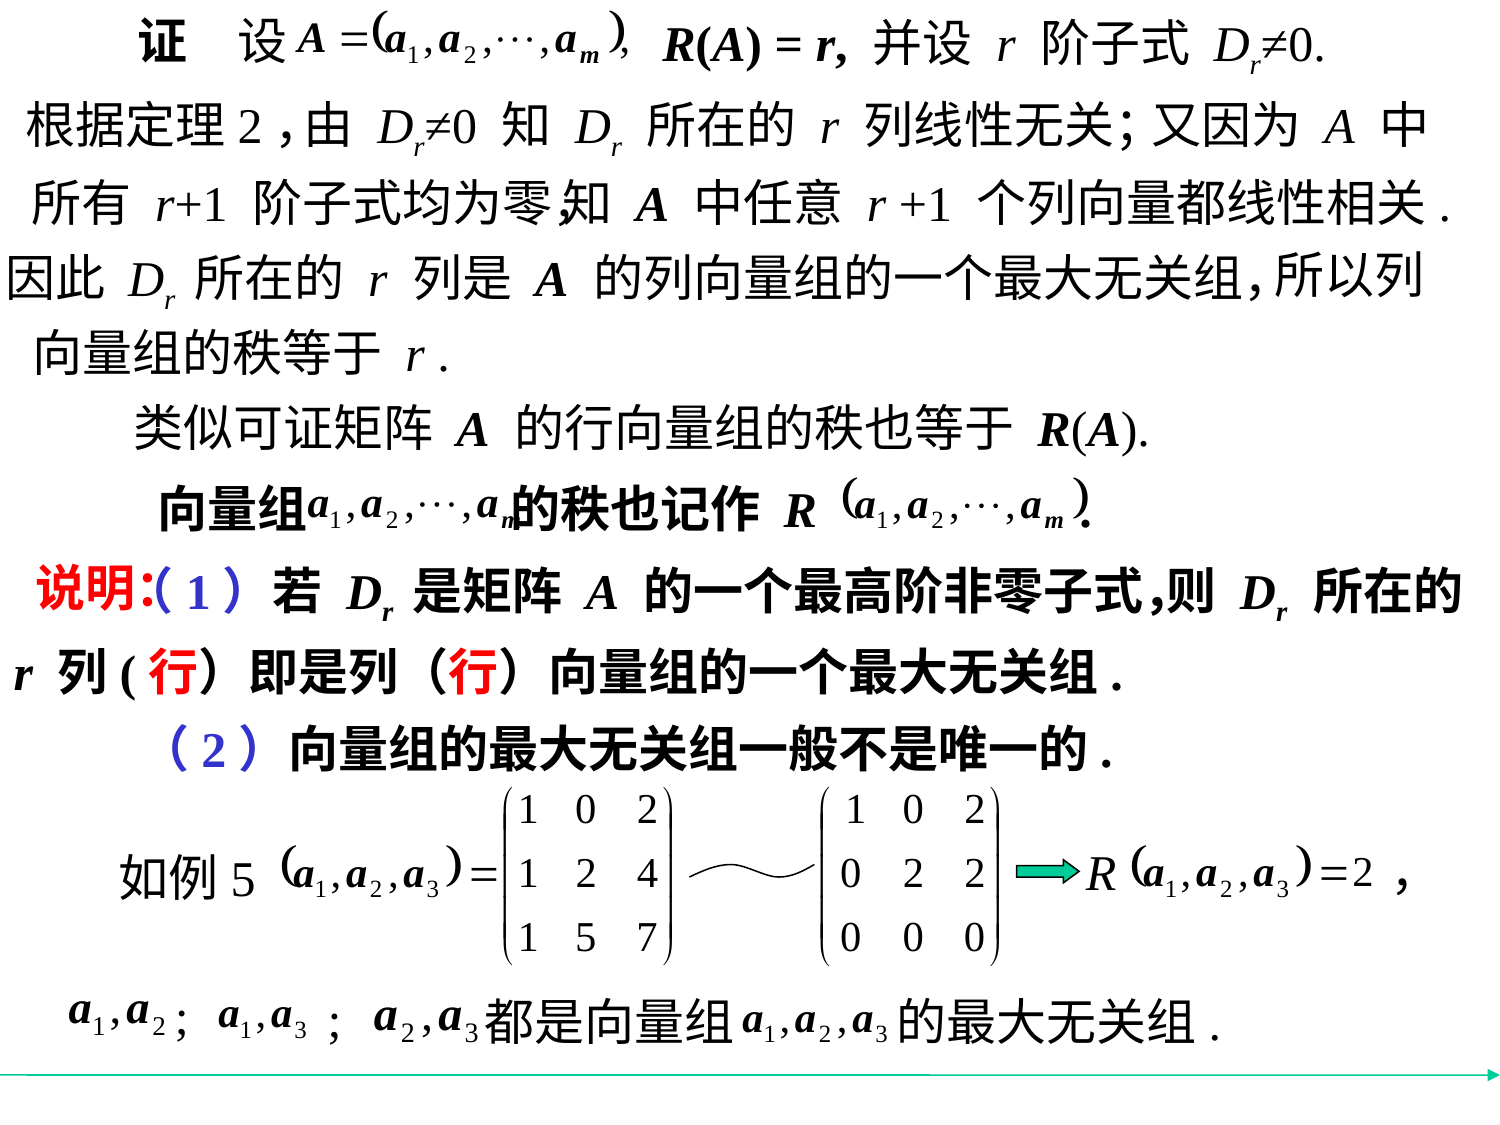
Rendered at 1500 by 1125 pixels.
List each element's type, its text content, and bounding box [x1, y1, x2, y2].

slide_number [1125, 1068, 1438, 1125]
text_box 如例5 [103, 839, 271, 915]
text_box 类似可证矩阵 A 的行向量组的秩也等于 R(A). [118, 389, 1165, 465]
text_box [689, 864, 812, 878]
text_box 设 [222, 2, 303, 77]
text_box 并设 r 阶子式 Dr≠0. [858, 4, 1341, 86]
text_box R(A) = r, [647, 4, 858, 80]
text_box （2）向量组的最大无关组一般不是唯一的. [124, 710, 1128, 785]
text_box r 列(行）即是列（行）向量组的一个最大无关组. [0, 632, 1138, 708]
text_box 向量组的秩等于 r . [17, 314, 465, 390]
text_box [469, 982, 897, 1058]
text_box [1076, 832, 1450, 908]
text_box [287, 9, 638, 75]
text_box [812, 777, 1012, 977]
text_box 知 A 中任意 r +1 个列向量都线性相关. [547, 164, 1466, 240]
text_box 又因为 A 中 [1136, 86, 1445, 161]
text_box 因此 Dr 所在的 r 列是 A 的列向量组的一个最大无关组， [0, 239, 1308, 323]
text_box 所以列 [1260, 236, 1440, 311]
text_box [62, 976, 204, 1052]
text_box 说明： [20, 548, 201, 624]
text_box （1）若 Dr 是矩阵 A 的一个最高阶非零子式， [109, 552, 1151, 636]
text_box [367, 982, 469, 1055]
text_box 根据定理2， [10, 86, 289, 161]
text_box 所有 r+1 阶子式均为零， [17, 164, 547, 239]
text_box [134, 470, 1115, 546]
text_box [1016, 859, 1076, 883]
text_box 则 Dr 所在的 [1151, 552, 1479, 636]
text_box 由 Dr≠0 知 Dr 所在的 r 列线性无关； [289, 86, 1179, 170]
text_box 的最大无关组. [897, 982, 1236, 1058]
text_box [274, 777, 684, 976]
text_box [212, 980, 357, 1056]
text_box 证 [122, 2, 203, 77]
